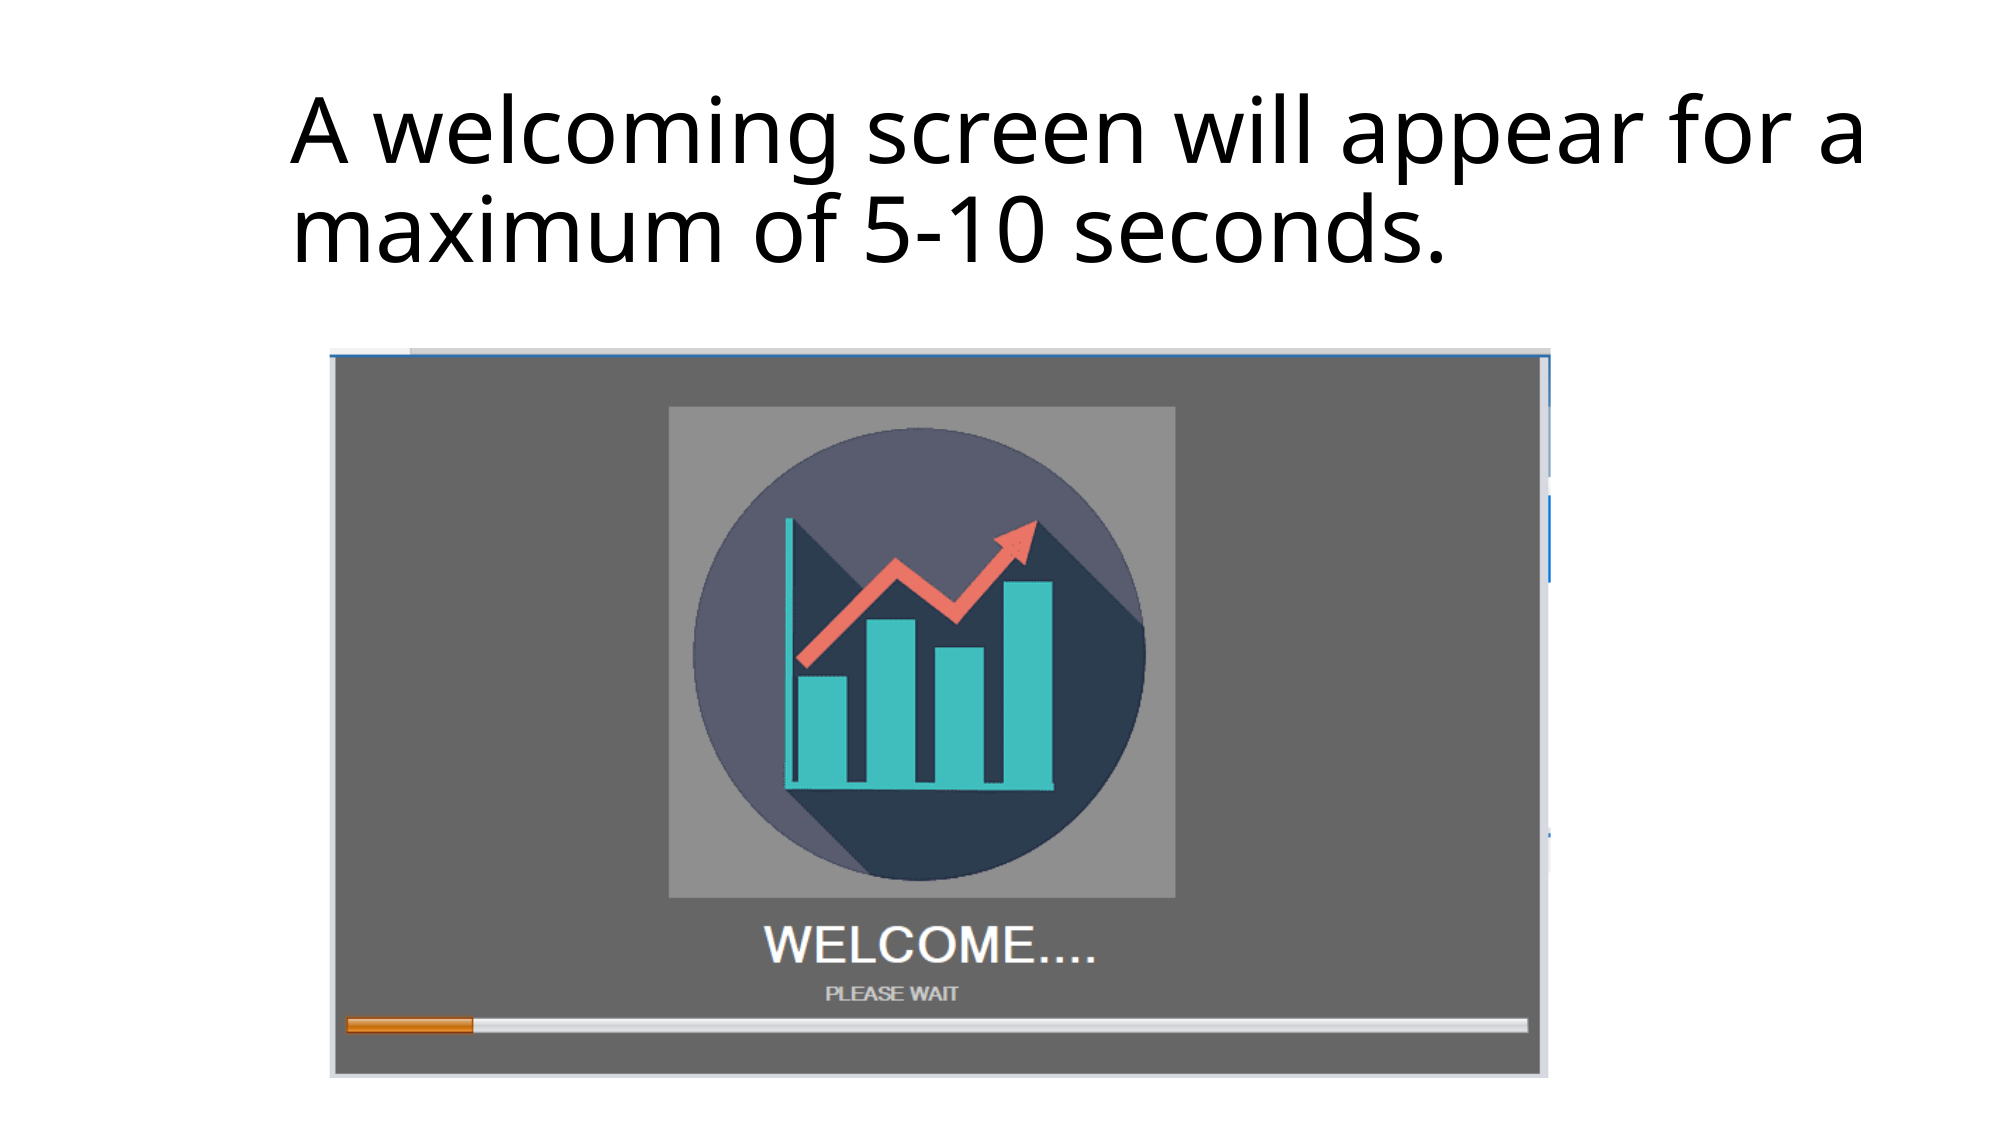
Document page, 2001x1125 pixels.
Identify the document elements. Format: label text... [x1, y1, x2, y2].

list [329, 348, 1551, 1078]
title A welcoming screen will appear for a maximum of 5-10 seconds. [275, 74, 2000, 293]
